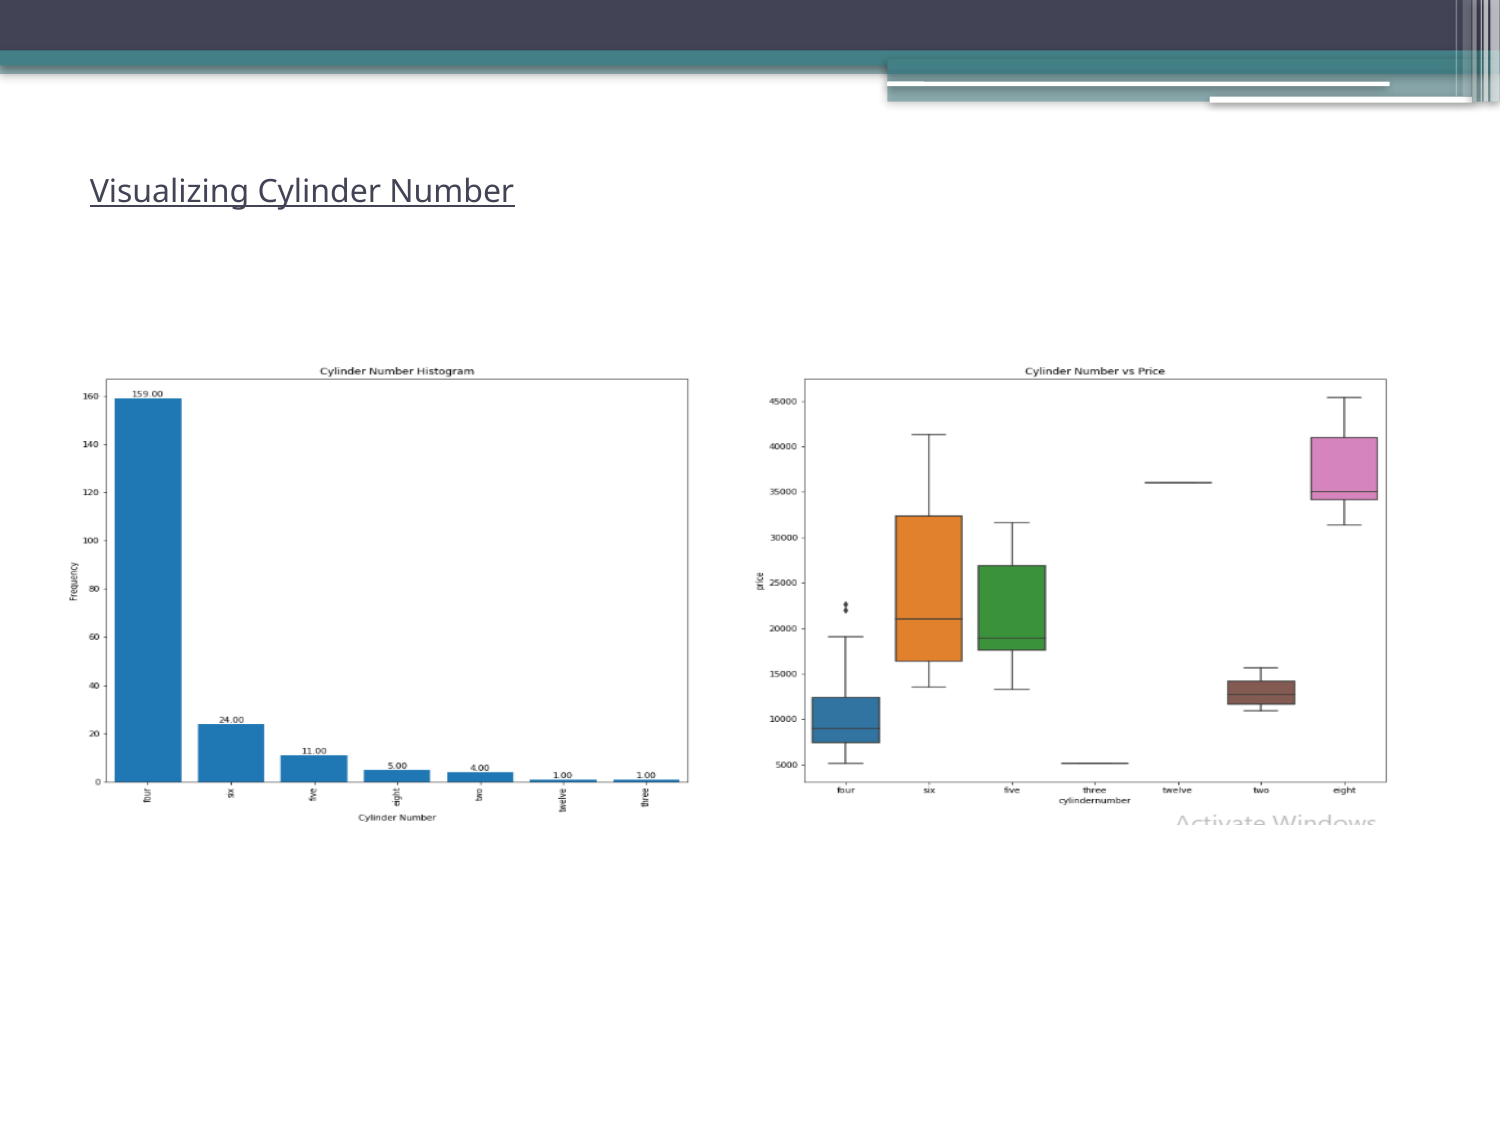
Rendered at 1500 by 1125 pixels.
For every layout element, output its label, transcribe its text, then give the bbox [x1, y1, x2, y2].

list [62, 362, 1401, 826]
title Visualizing Cylinder Number [75, 162, 1425, 255]
